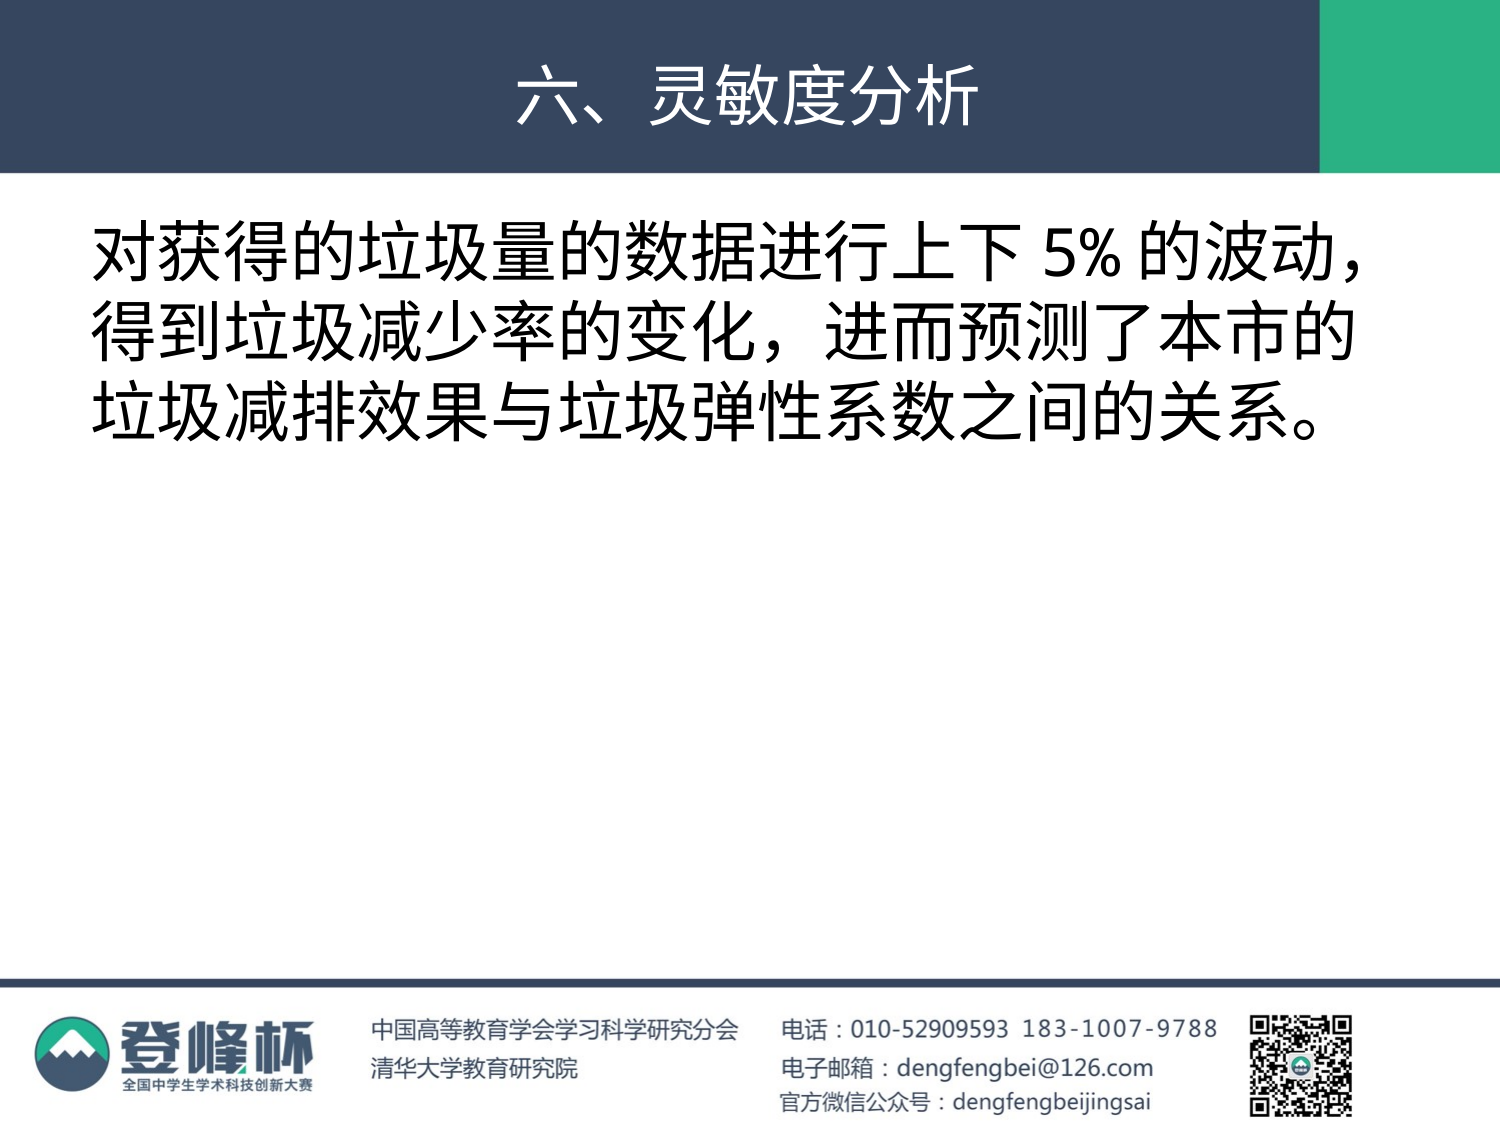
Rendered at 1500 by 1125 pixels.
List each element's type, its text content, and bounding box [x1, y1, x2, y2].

list 对获得的垃圾量的数据进行上下5%的波动，得到垃圾减少率的变化，进而预测了本市的垃圾减排效果与垃圾弹性系数之间的关系。 [75, 202, 1425, 1005]
title 六、灵敏度分析 [72, 0, 1423, 188]
picture [0, 0, 1500, 1125]
